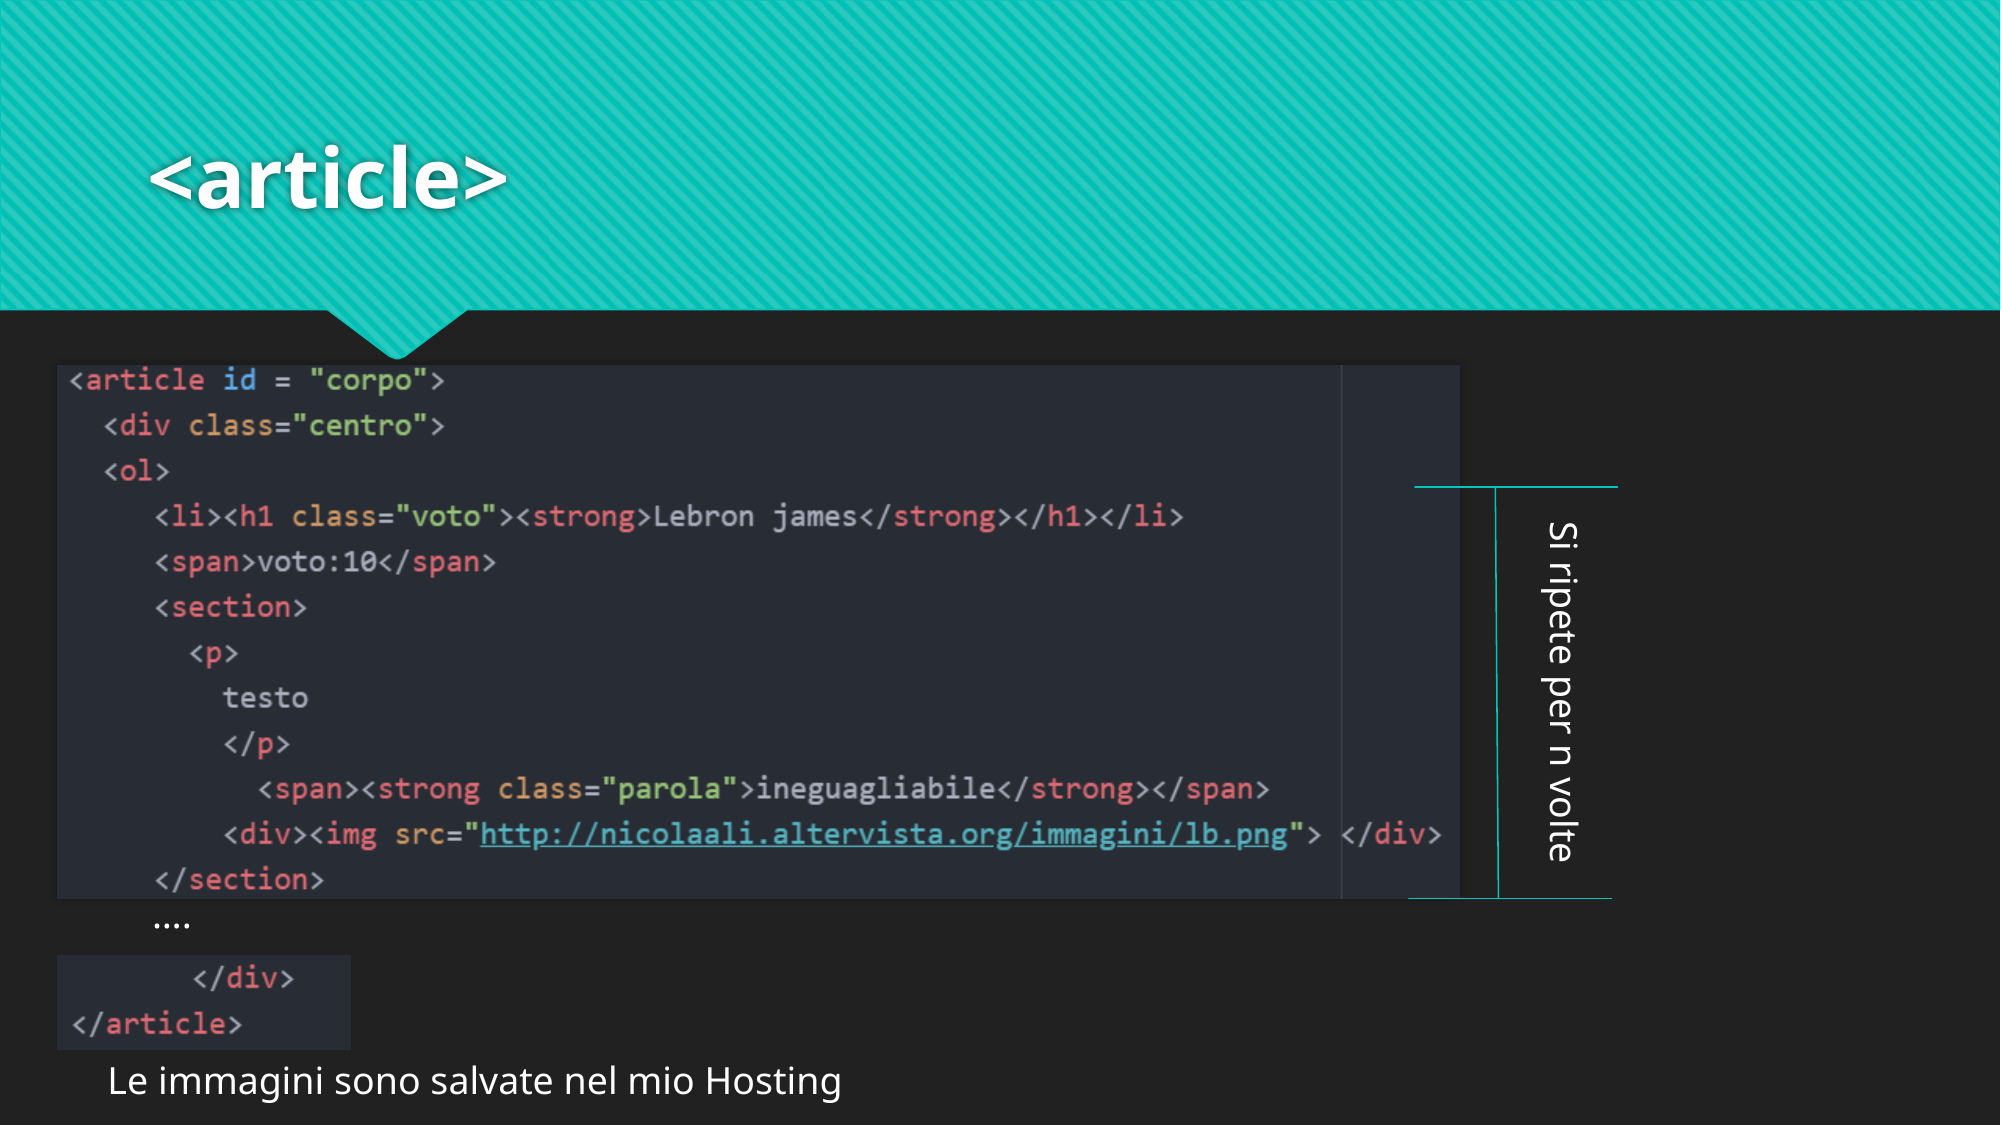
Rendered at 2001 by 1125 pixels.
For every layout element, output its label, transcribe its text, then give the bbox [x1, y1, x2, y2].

picture [57, 955, 351, 1050]
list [57, 365, 1460, 899]
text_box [1495, 486, 1499, 899]
text_box Le immagini sono salvate nel mio Hosting [92, 1049, 869, 1110]
text_box Si ripete per n volte [1535, 506, 1595, 879]
text_box …. [137, 899, 207, 944]
title <article> [132, 73, 1868, 233]
